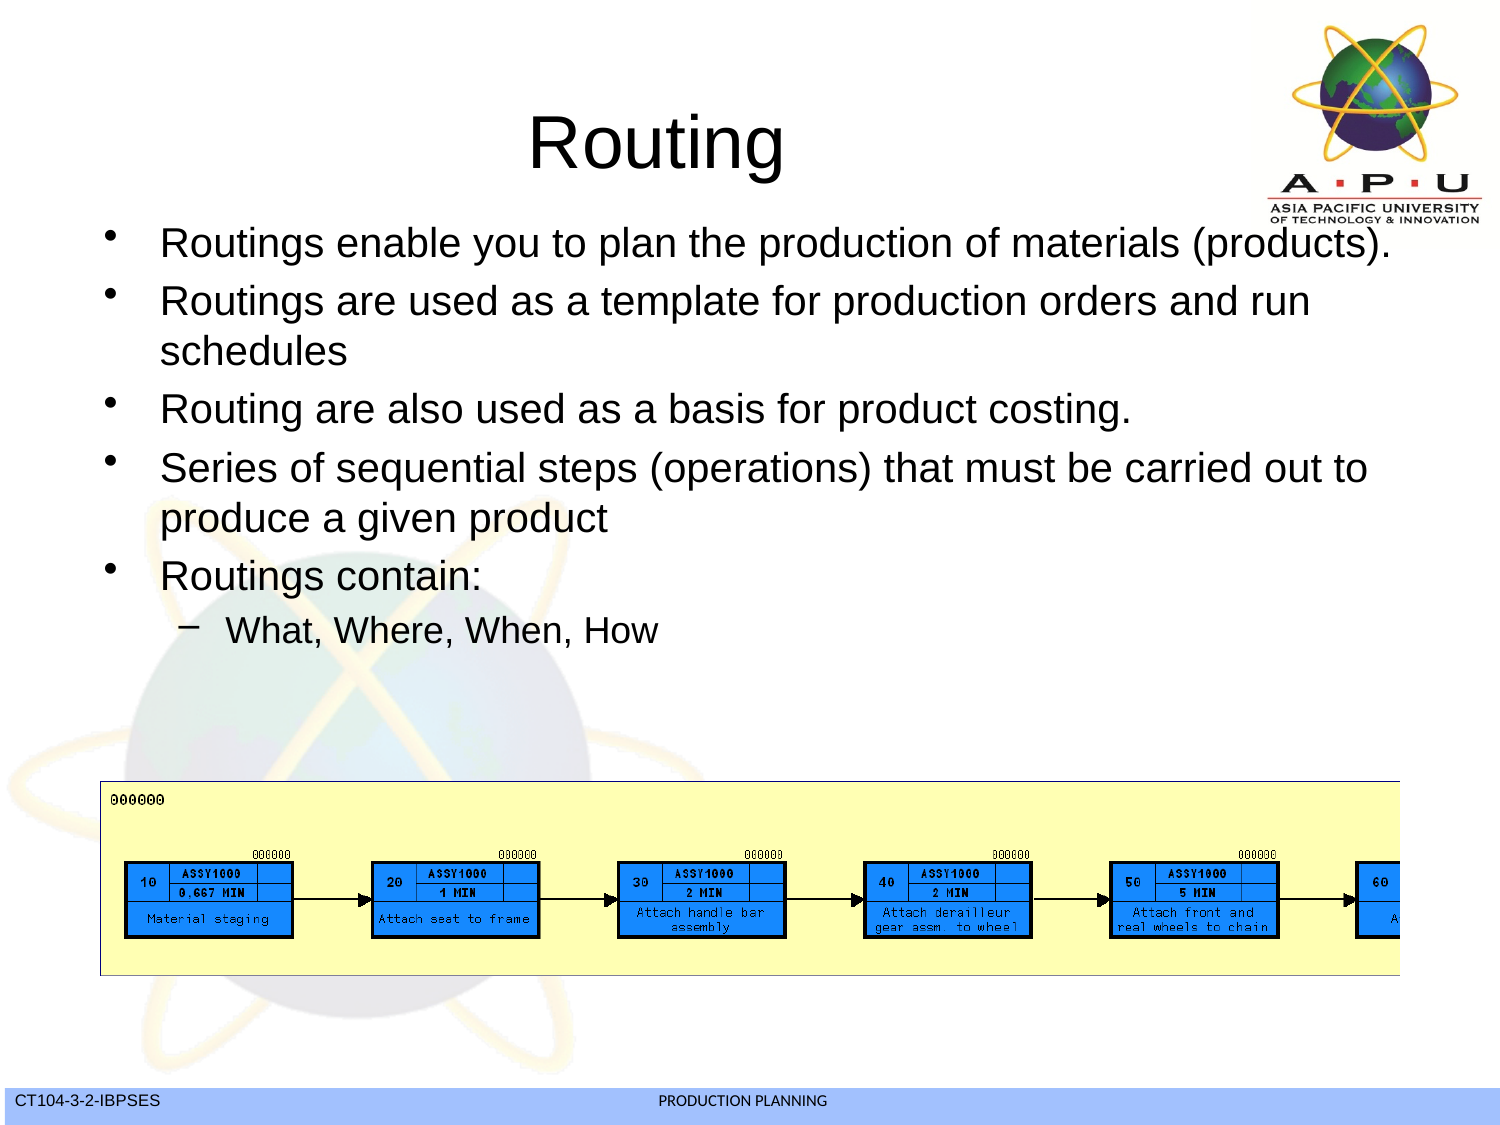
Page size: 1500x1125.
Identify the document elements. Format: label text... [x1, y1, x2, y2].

picture [100, 780, 1400, 977]
list Routings enable you to plan the production of materials (products). Routings are used as a template for production orders and run schedules Routing are also used as a basis for product costing. Series of sequential steps (operations) that must be carried out to produce a given product Routings contain: What, Where, When, How [88, 208, 1424, 1005]
picture [1251, 0, 1500, 249]
title Routing [79, 45, 1235, 233]
